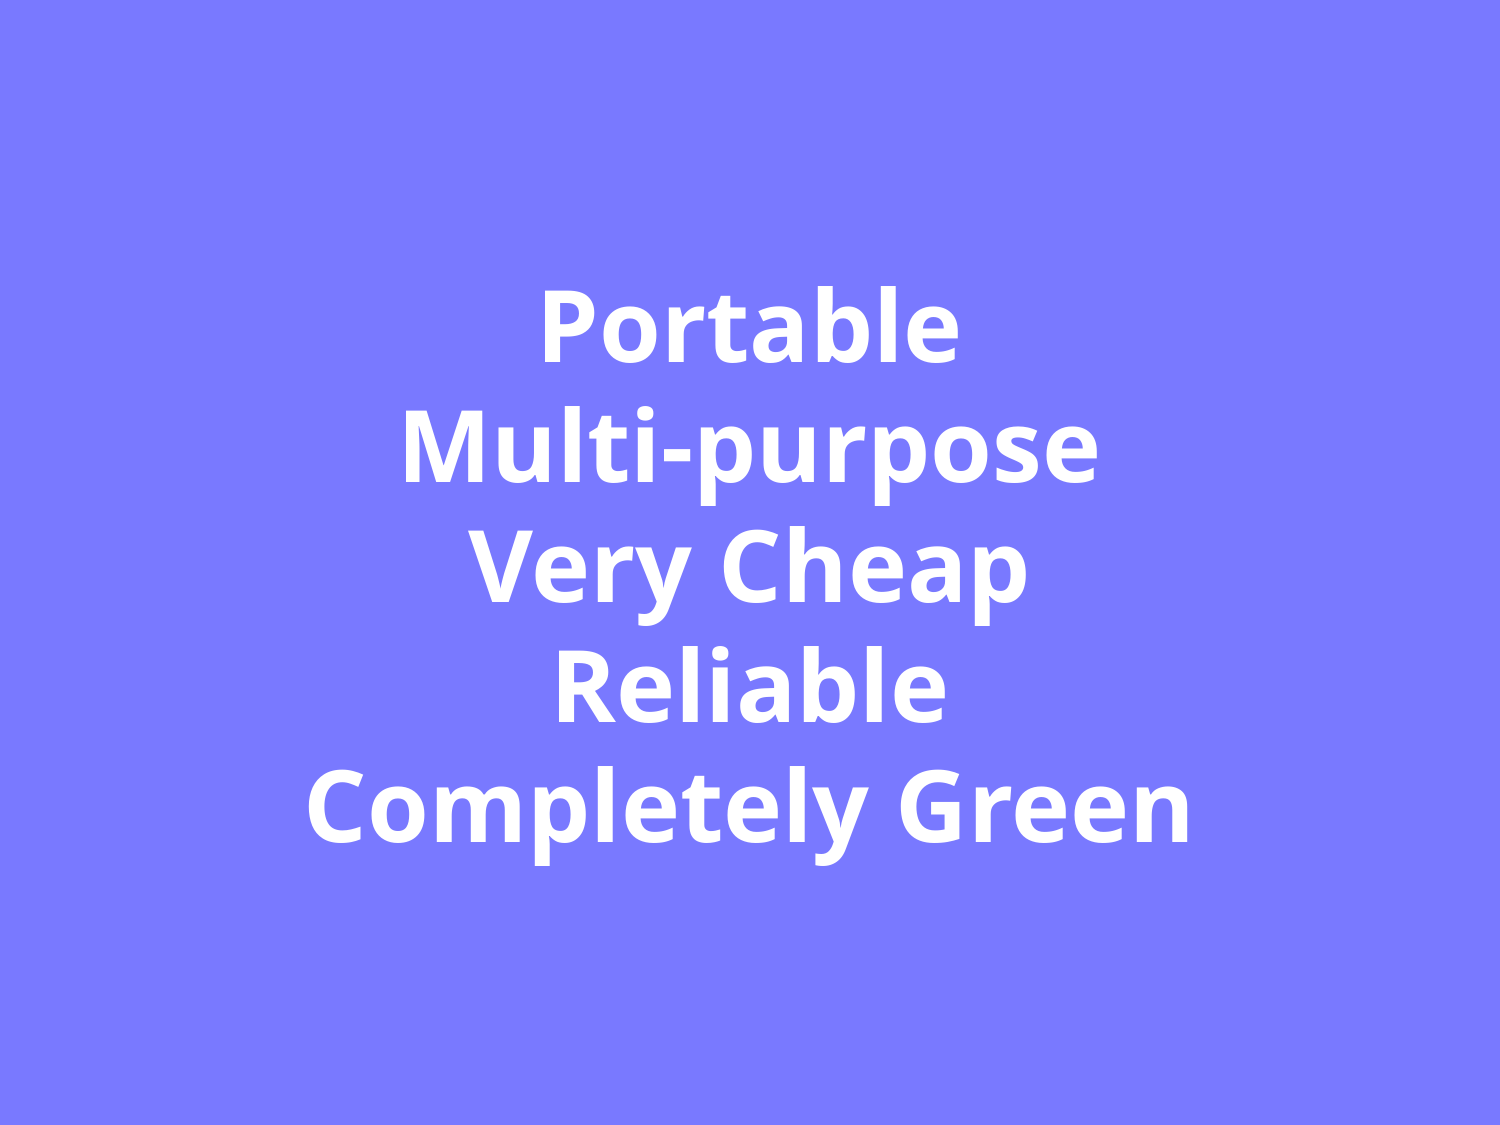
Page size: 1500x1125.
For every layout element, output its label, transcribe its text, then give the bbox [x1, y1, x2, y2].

title Portable Multi-purpose Very Cheap Reliable Completely Green [75, 0, 1425, 1125]
